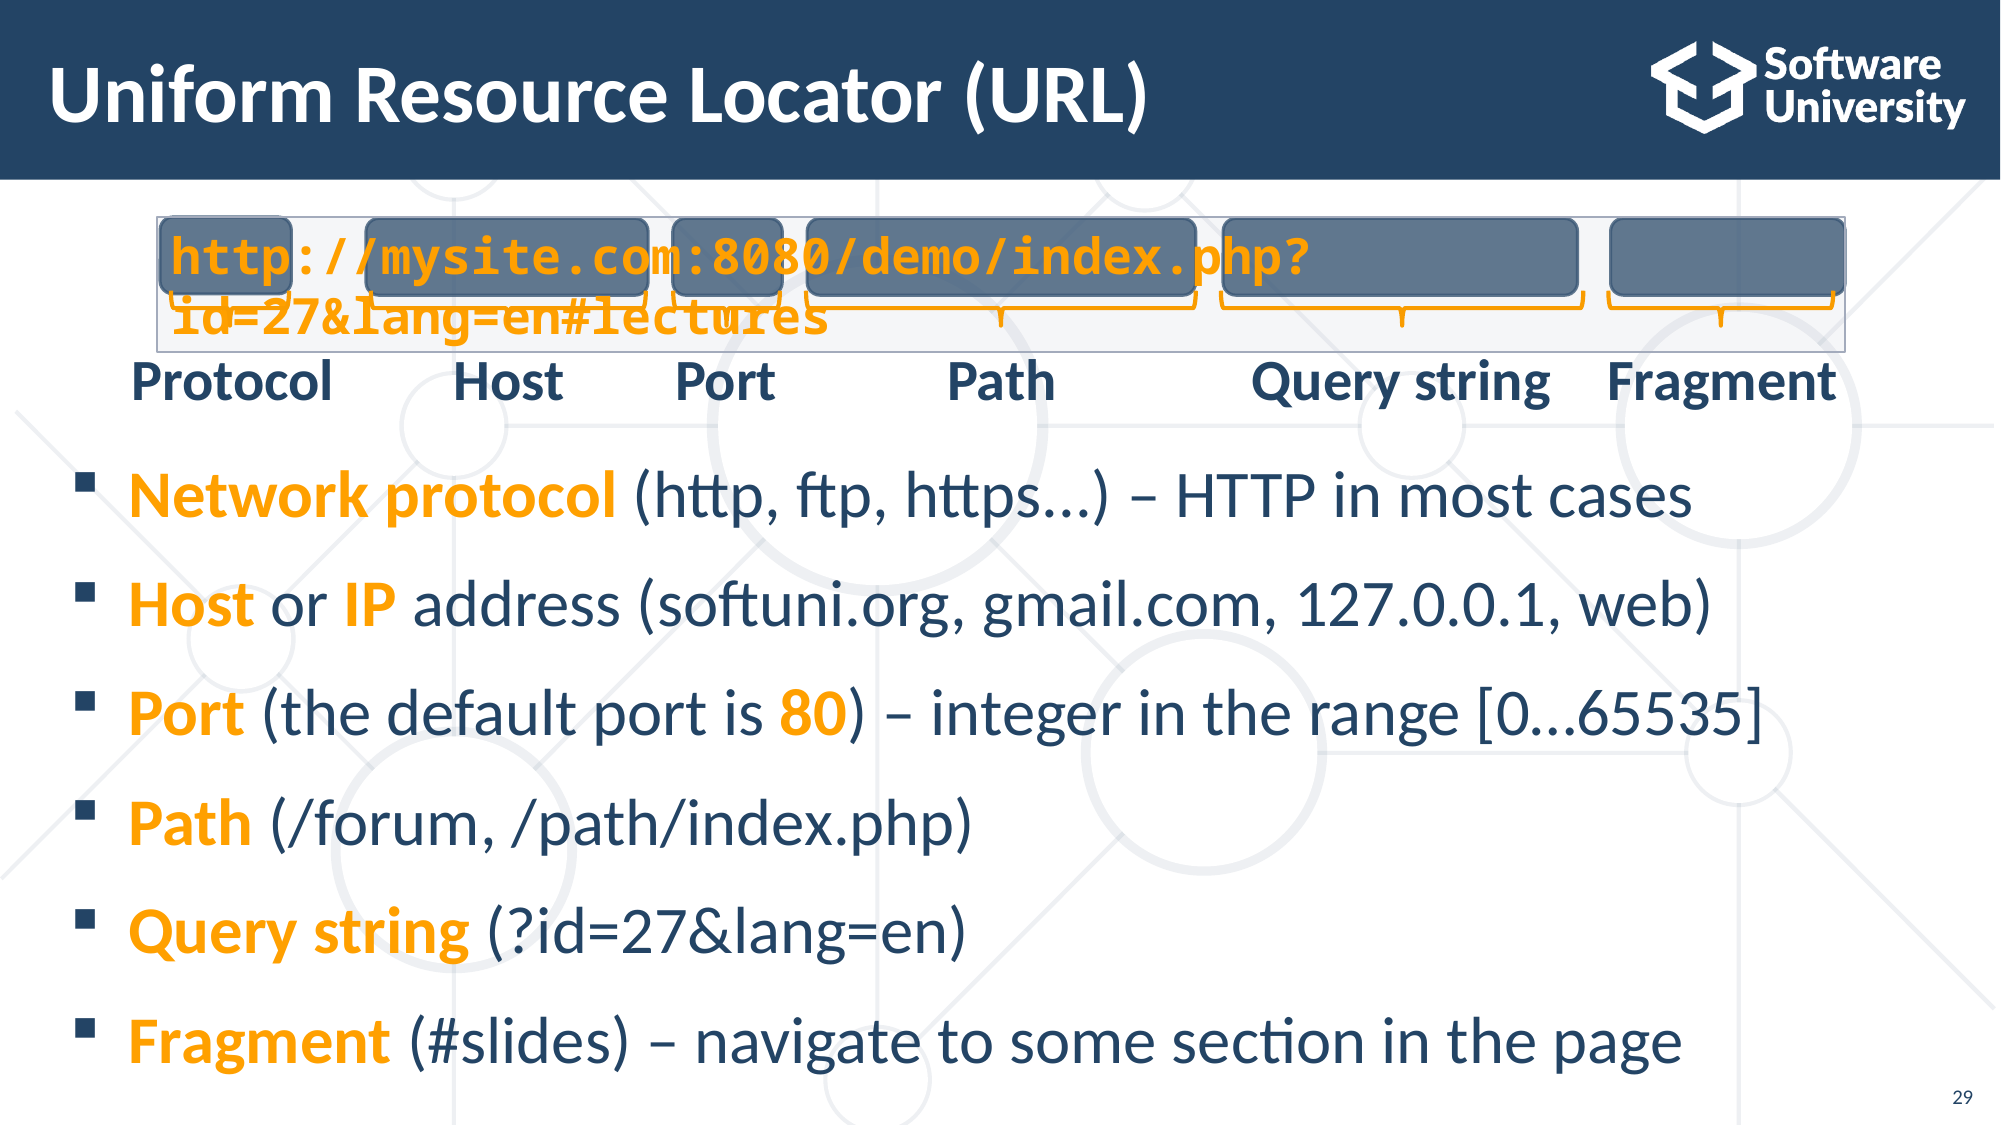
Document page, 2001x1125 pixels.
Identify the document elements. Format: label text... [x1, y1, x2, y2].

text_box Host [422, 335, 596, 420]
text_box [672, 290, 781, 327]
text_box [1607, 290, 1835, 327]
text_box http://mysite.com:8080/demo/index.php?id=27&lang=en#lectures [156, 216, 1845, 352]
text_box [1220, 290, 1585, 327]
text_box Path [930, 335, 1074, 420]
slide_number 29 [1927, 1067, 1989, 1117]
picture [1651, 41, 1966, 134]
text_box Fragment [1586, 335, 1858, 420]
text_box [170, 290, 290, 327]
text_box [805, 290, 1197, 327]
title Uniform Resource Locator (URL) [31, 16, 1625, 162]
text_box Protocol [110, 335, 354, 420]
text_box Port [654, 335, 798, 420]
text_box Network protocol (http, ftp, https...) – HTTP in most cases Host or IP address (softuni.org, gmail.com, 127.0.0.1, web) Port (the default port is 80) – integer in the range [0…65535] Path (/forum, /path/index.php) Query string (?id=27&lang=en) Fragment (#slides) – navigate to some section in the page [55, 439, 1945, 1094]
text_box [370, 290, 647, 327]
text_box Query string [1214, 335, 1586, 420]
